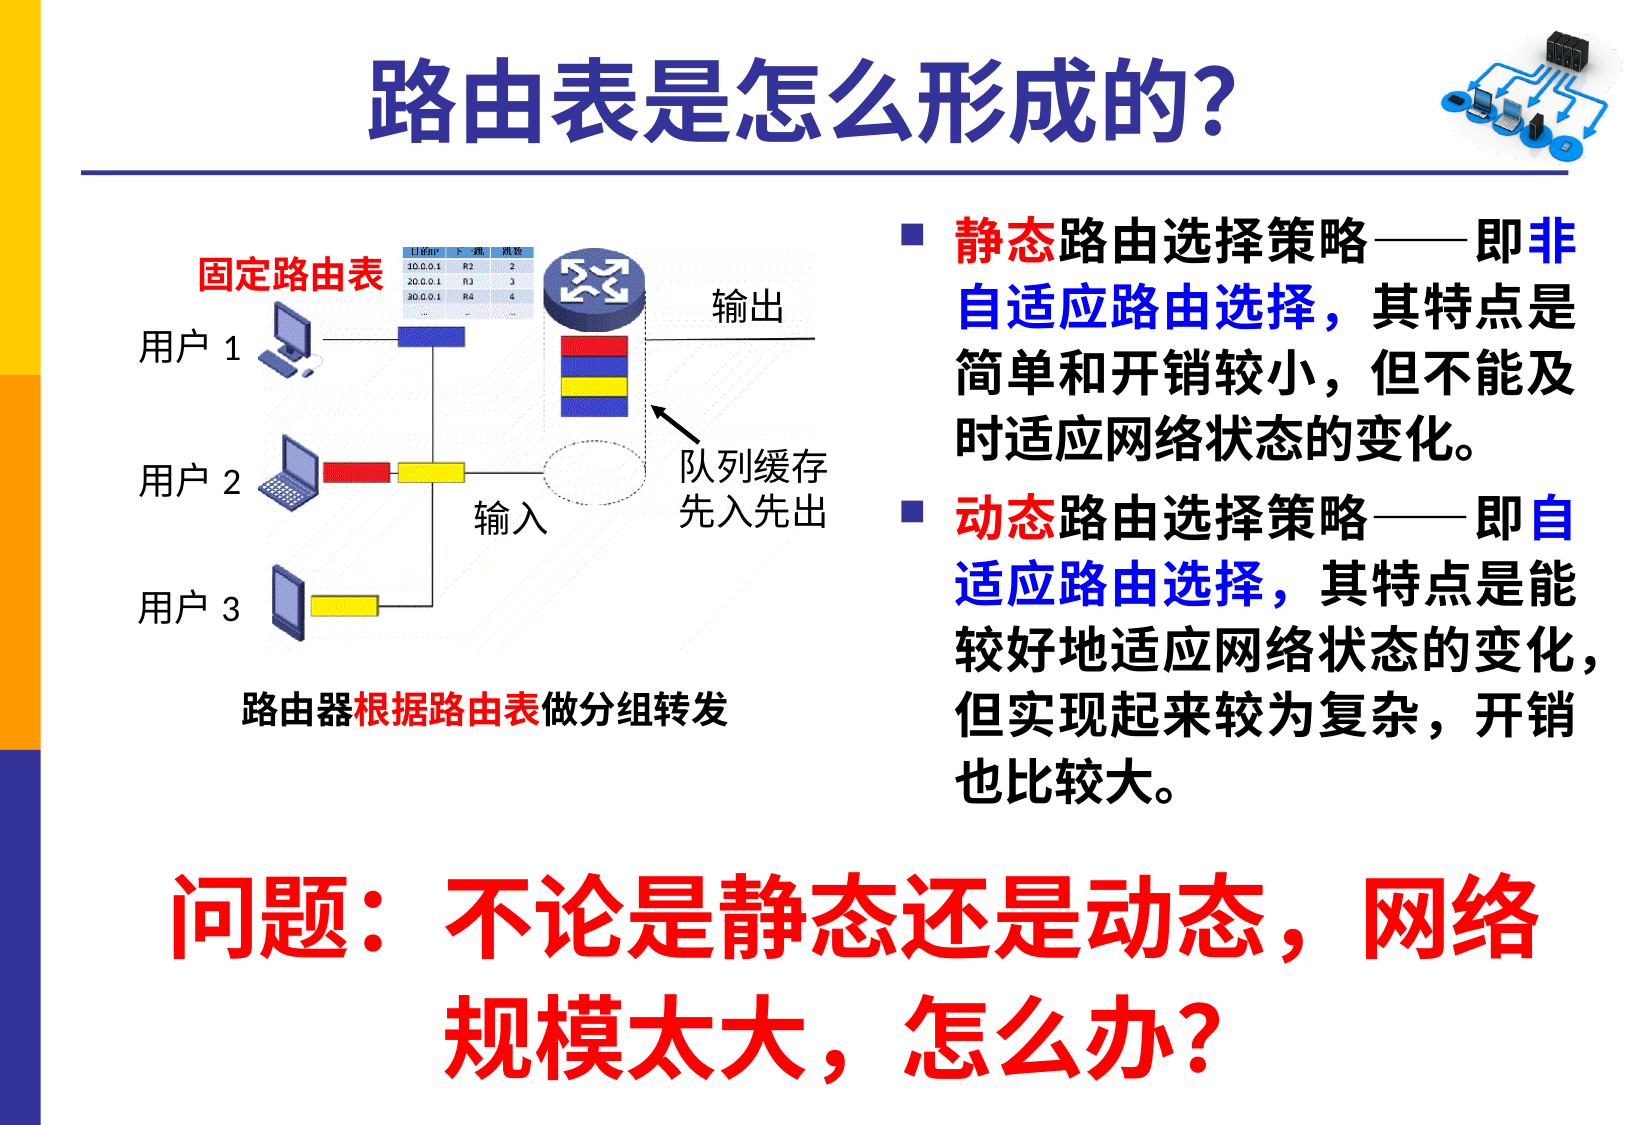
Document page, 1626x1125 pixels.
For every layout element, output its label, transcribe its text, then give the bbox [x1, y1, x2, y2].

text_box 队列缓存 先入先出 [819, 436, 869, 541]
picture [258, 247, 815, 653]
title 路由表是怎么形成的？ [81, 30, 1569, 161]
text_box 固定路由表 [150, 243, 431, 304]
text_box 静态路由选择策略——即非自适应路由选择，其特点是简单和开销较小，但不能及时适应网络状态的变化。 动态路由选择策略——即自适应路由选择，其特点是能较好地适应网络状态的变化，但实现起来较为复杂，开销也比较大。 [883, 196, 1593, 823]
text_box 路由器根据路由表做分组转发 [174, 679, 796, 739]
list 问题：不论是静态还是动态，网络规模太大，怎么办？ [142, 841, 1569, 1106]
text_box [650, 404, 700, 444]
text_box 用户3 [120, 576, 253, 637]
text_box 用户2 [120, 449, 253, 509]
picture [1438, 30, 1624, 165]
text_box 用户1 [120, 315, 253, 375]
